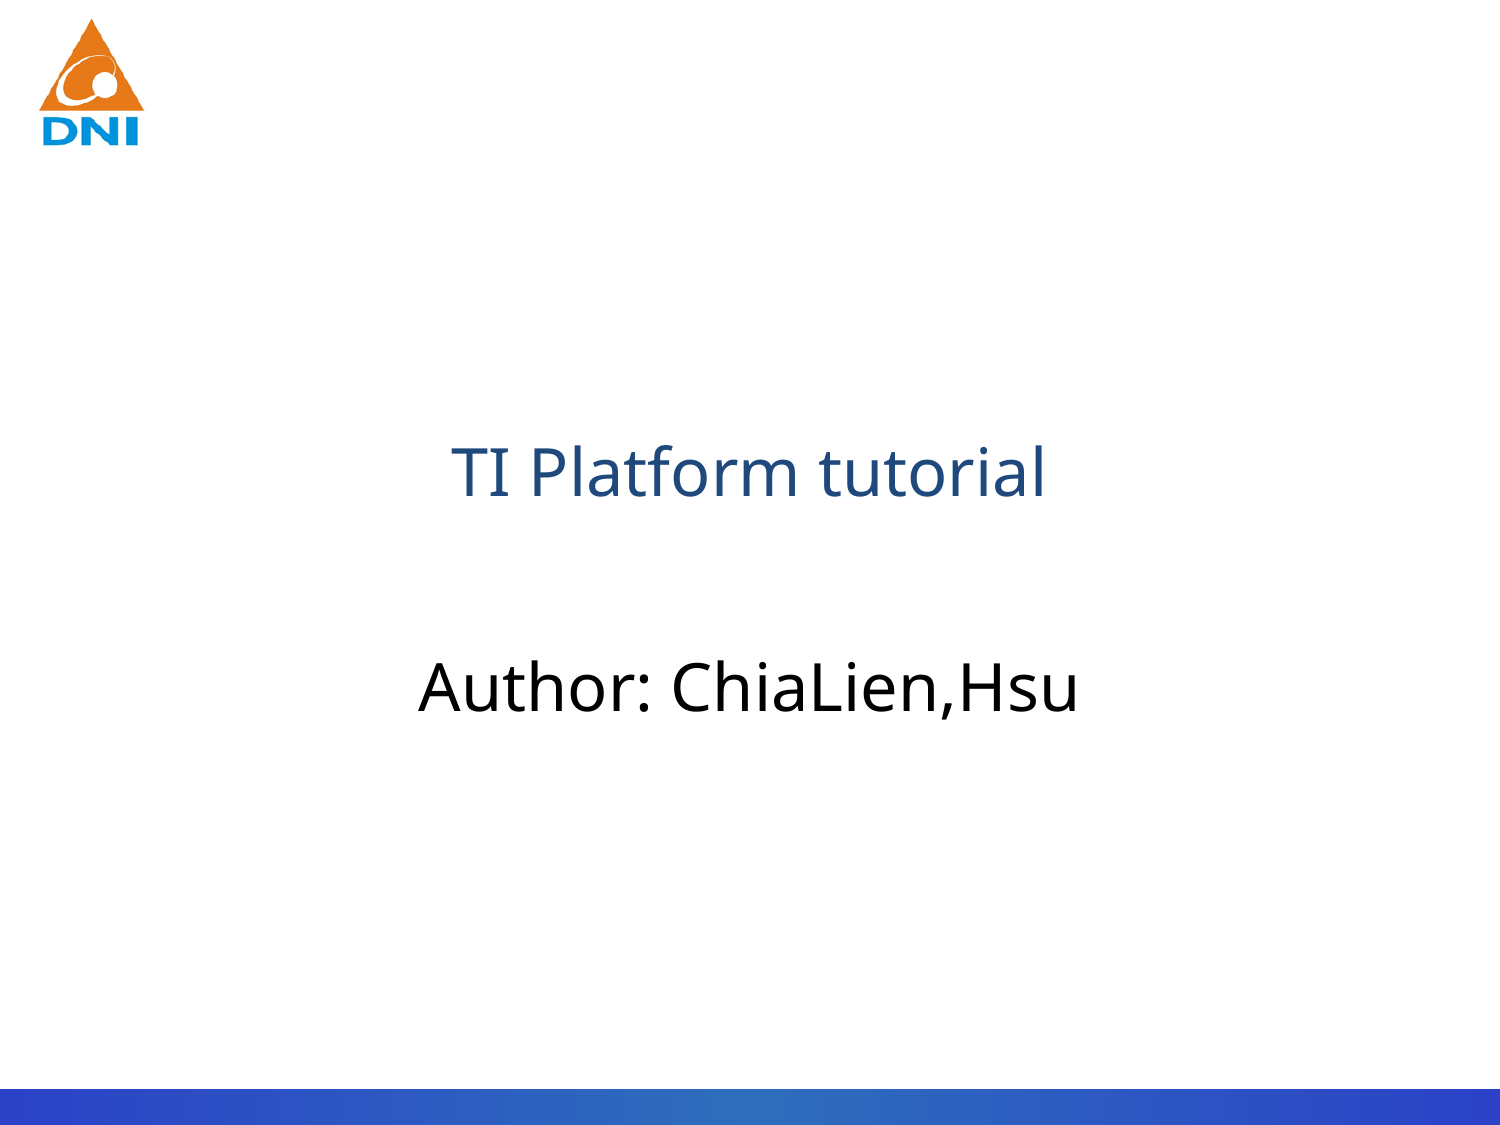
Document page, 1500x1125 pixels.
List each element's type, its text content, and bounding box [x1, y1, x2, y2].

subtitle Author: ChiaLien,Hsu [224, 637, 1276, 926]
title TI Platform tutorial [112, 349, 1388, 591]
picture [29, 19, 153, 149]
